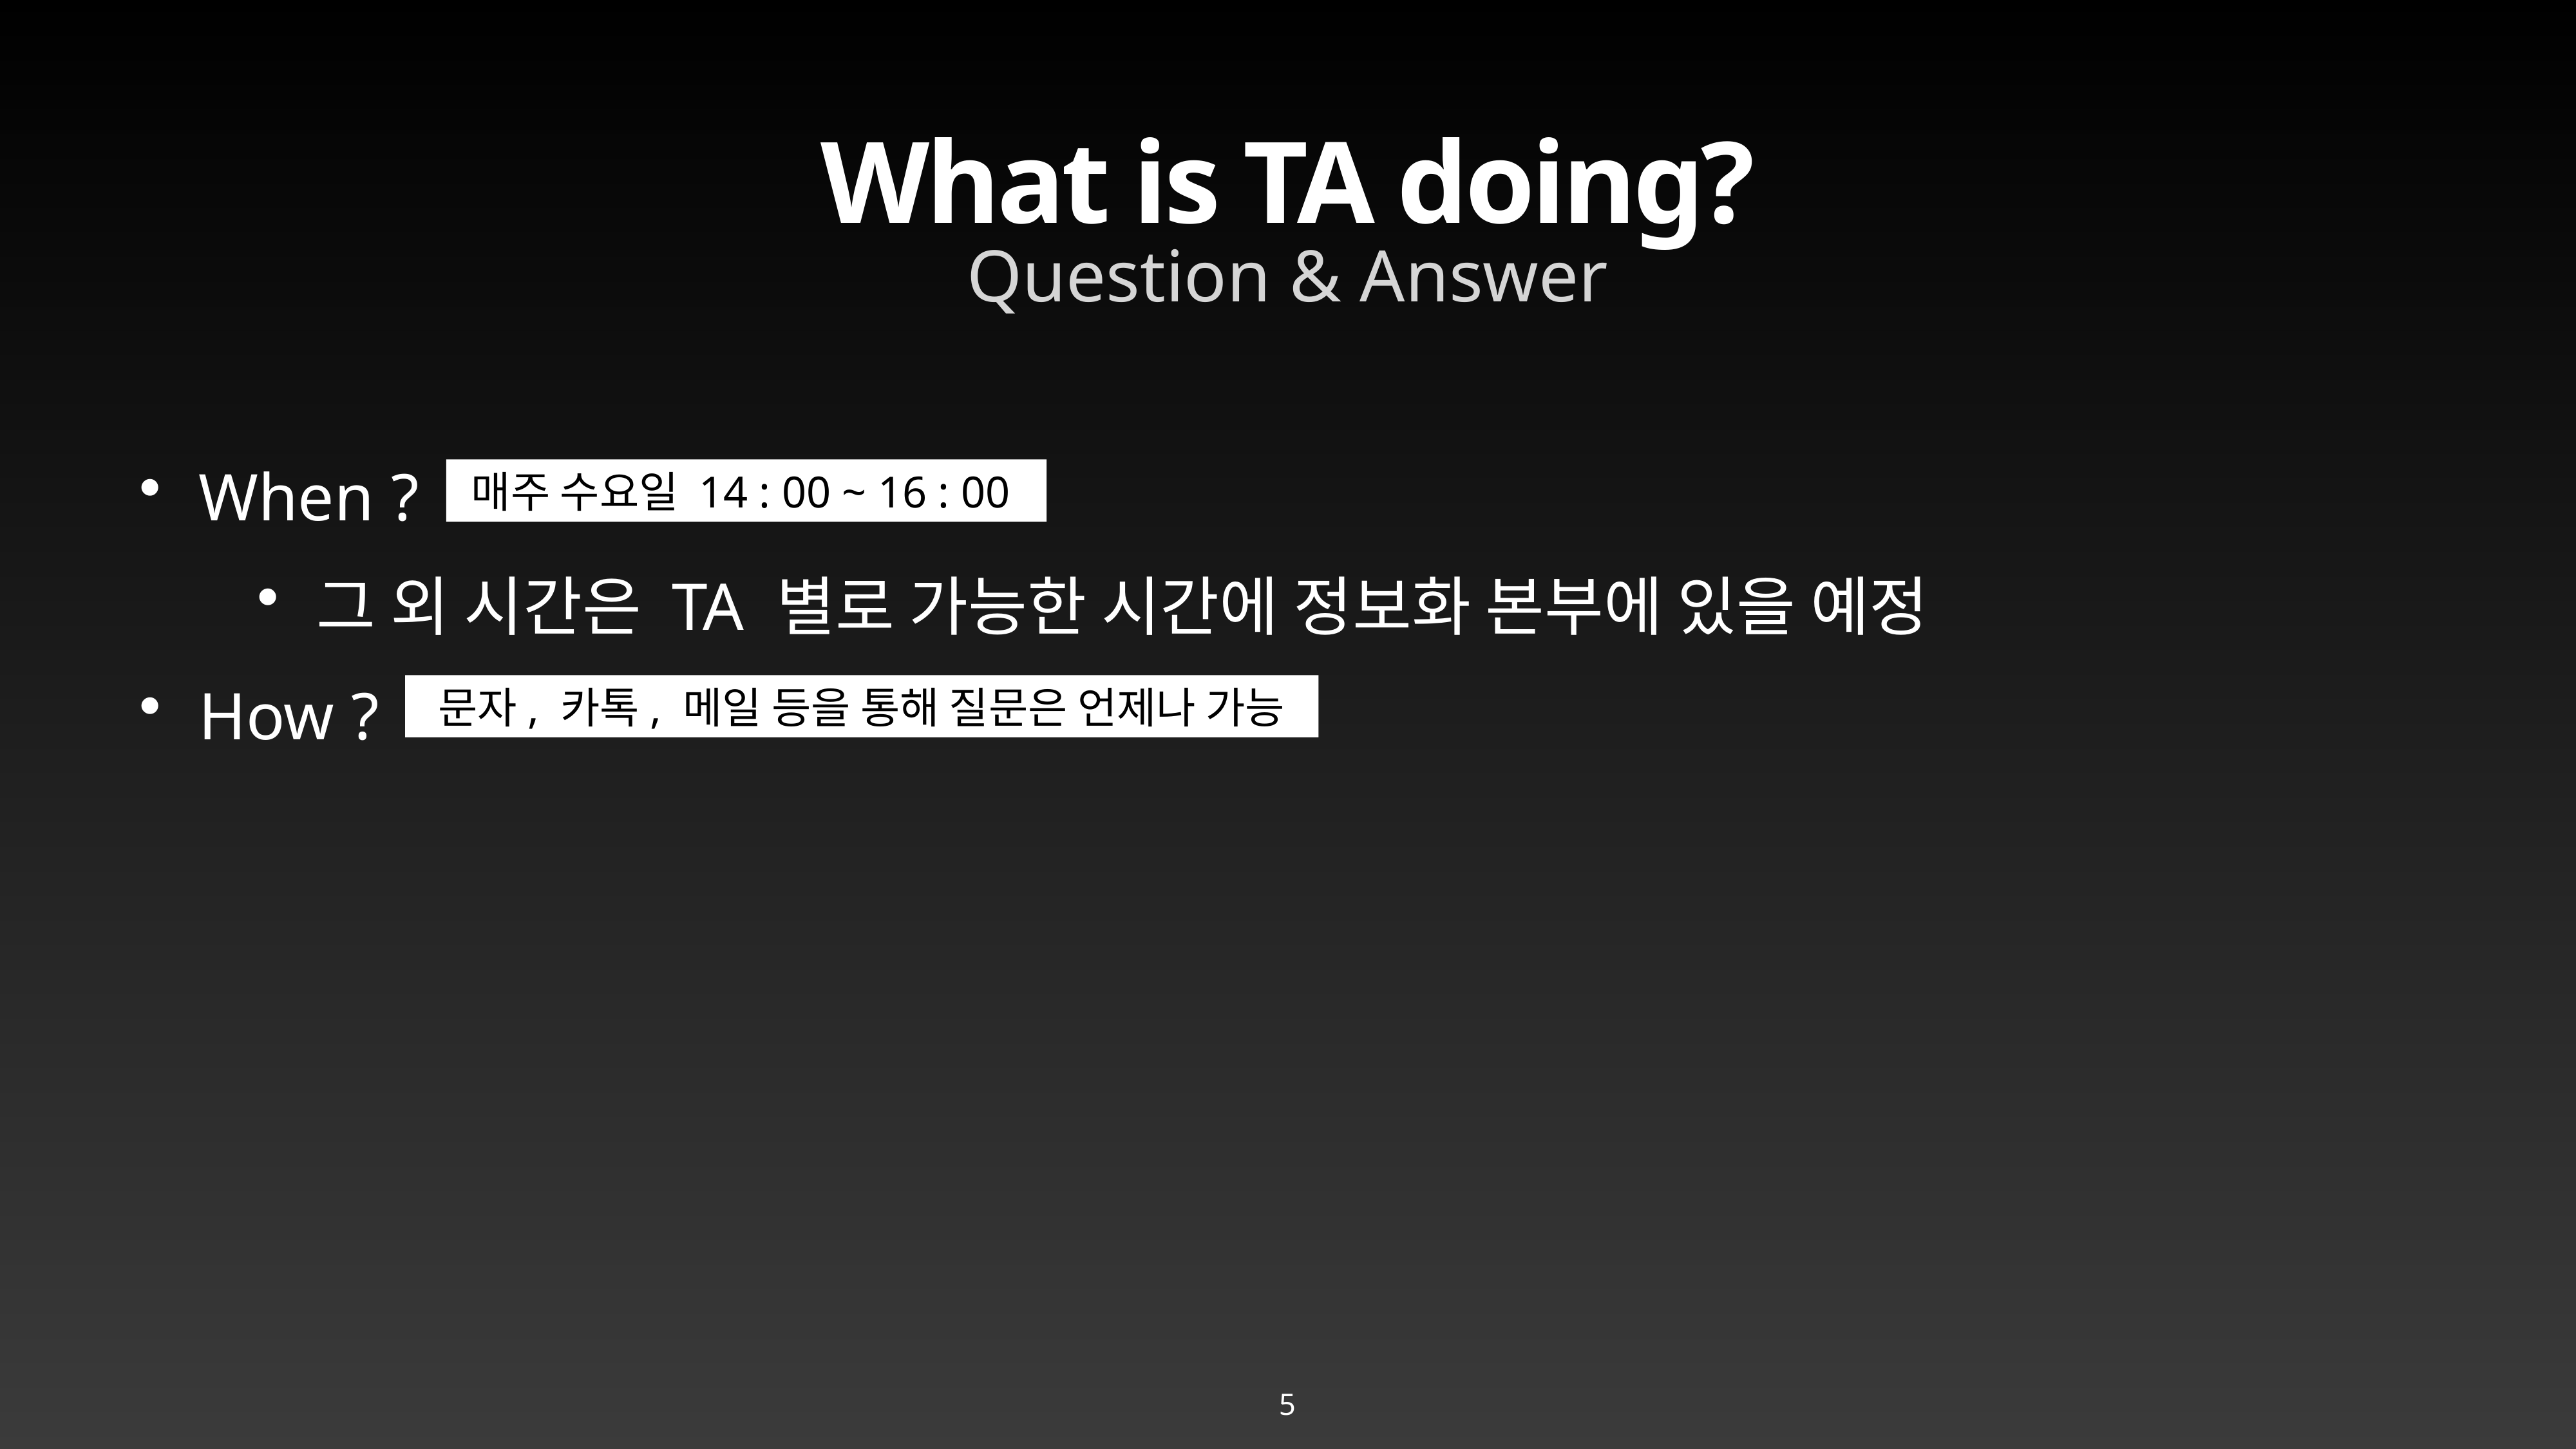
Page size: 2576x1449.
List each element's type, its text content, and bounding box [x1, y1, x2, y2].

text_box 매주 수요일 14 : 00 ~ 16 : 00 [446, 459, 1047, 522]
text_box 문자, 카톡, 메일 등을 통해 질문은 언제나 가능 [405, 675, 1319, 737]
list Question & Answer [133, 225, 2443, 334]
title What is TA doing? [133, 85, 2443, 225]
list When ? 그 외 시간은 TA 별로 가능한 시간에 정보화 본부에 있을 예정 How ? [133, 450, 2443, 1342]
slide_number 5 [1272, 1379, 1303, 1432]
